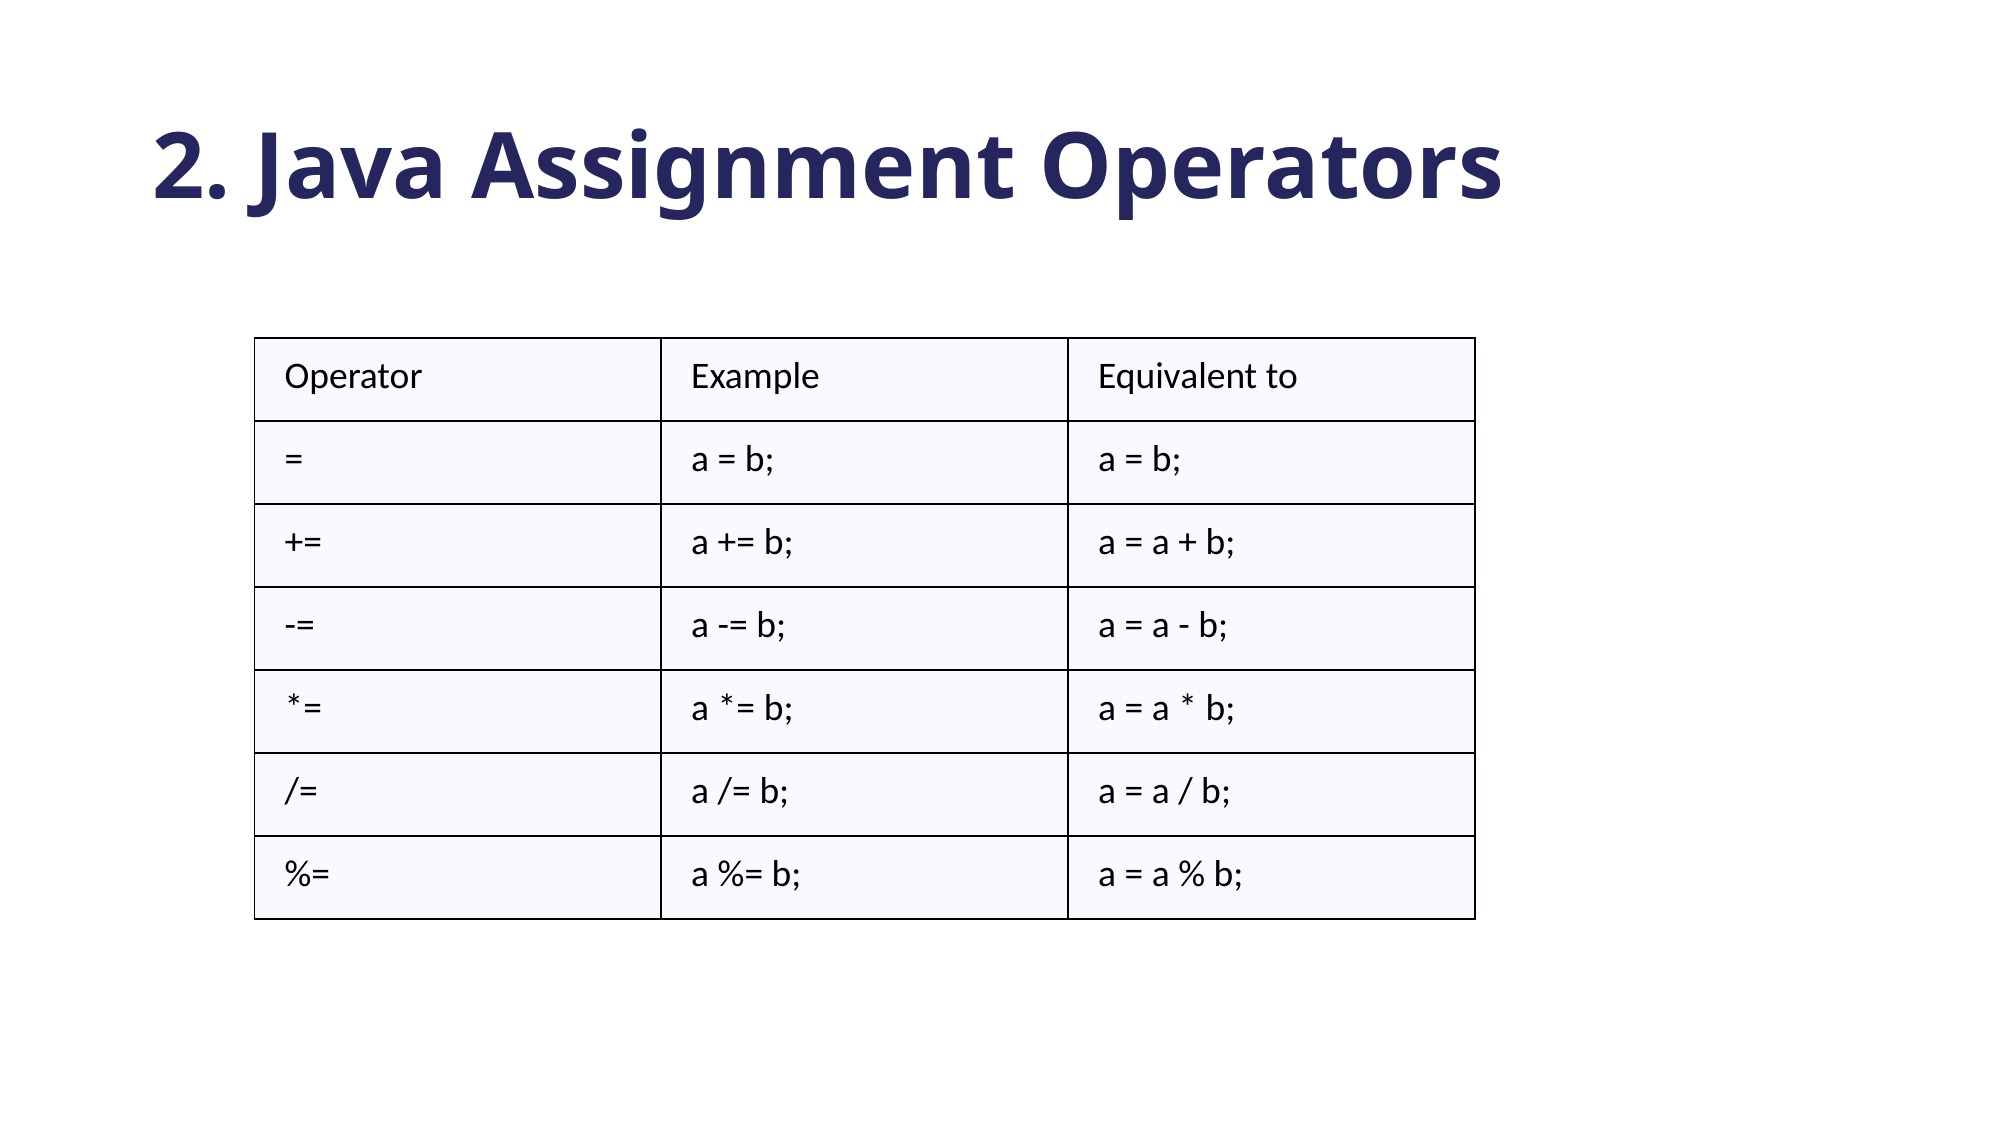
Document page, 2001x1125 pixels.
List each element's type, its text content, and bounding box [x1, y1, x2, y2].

table_cell a = a + b; [1069, 505, 1474, 586]
table_cell a = a % b; [1069, 837, 1474, 918]
table_cell a -= b; [662, 588, 1067, 669]
table_cell a = a / b; [1069, 754, 1474, 835]
table_cell a *= b; [662, 671, 1067, 752]
table_cell *= [255, 671, 660, 752]
table_cell a /= b; [662, 754, 1067, 835]
table_cell a %= b; [662, 837, 1067, 918]
table_cell += [255, 505, 660, 586]
table_header Operator [255, 339, 660, 420]
table_header Equivalent to [1069, 339, 1474, 420]
table_cell a = b; [662, 422, 1067, 503]
table_cell /= [255, 754, 660, 835]
table_cell a = b; [1069, 422, 1474, 503]
table_cell %= [255, 837, 660, 918]
table_cell a += b; [662, 505, 1067, 586]
table_cell a = a - b; [1069, 588, 1474, 669]
table_header Example [662, 339, 1067, 420]
table_cell -= [255, 588, 660, 669]
title 2. Java Assignment Operators [137, 59, 1863, 278]
table_cell = [255, 422, 660, 503]
table_cell a = a * b; [1069, 671, 1474, 752]
